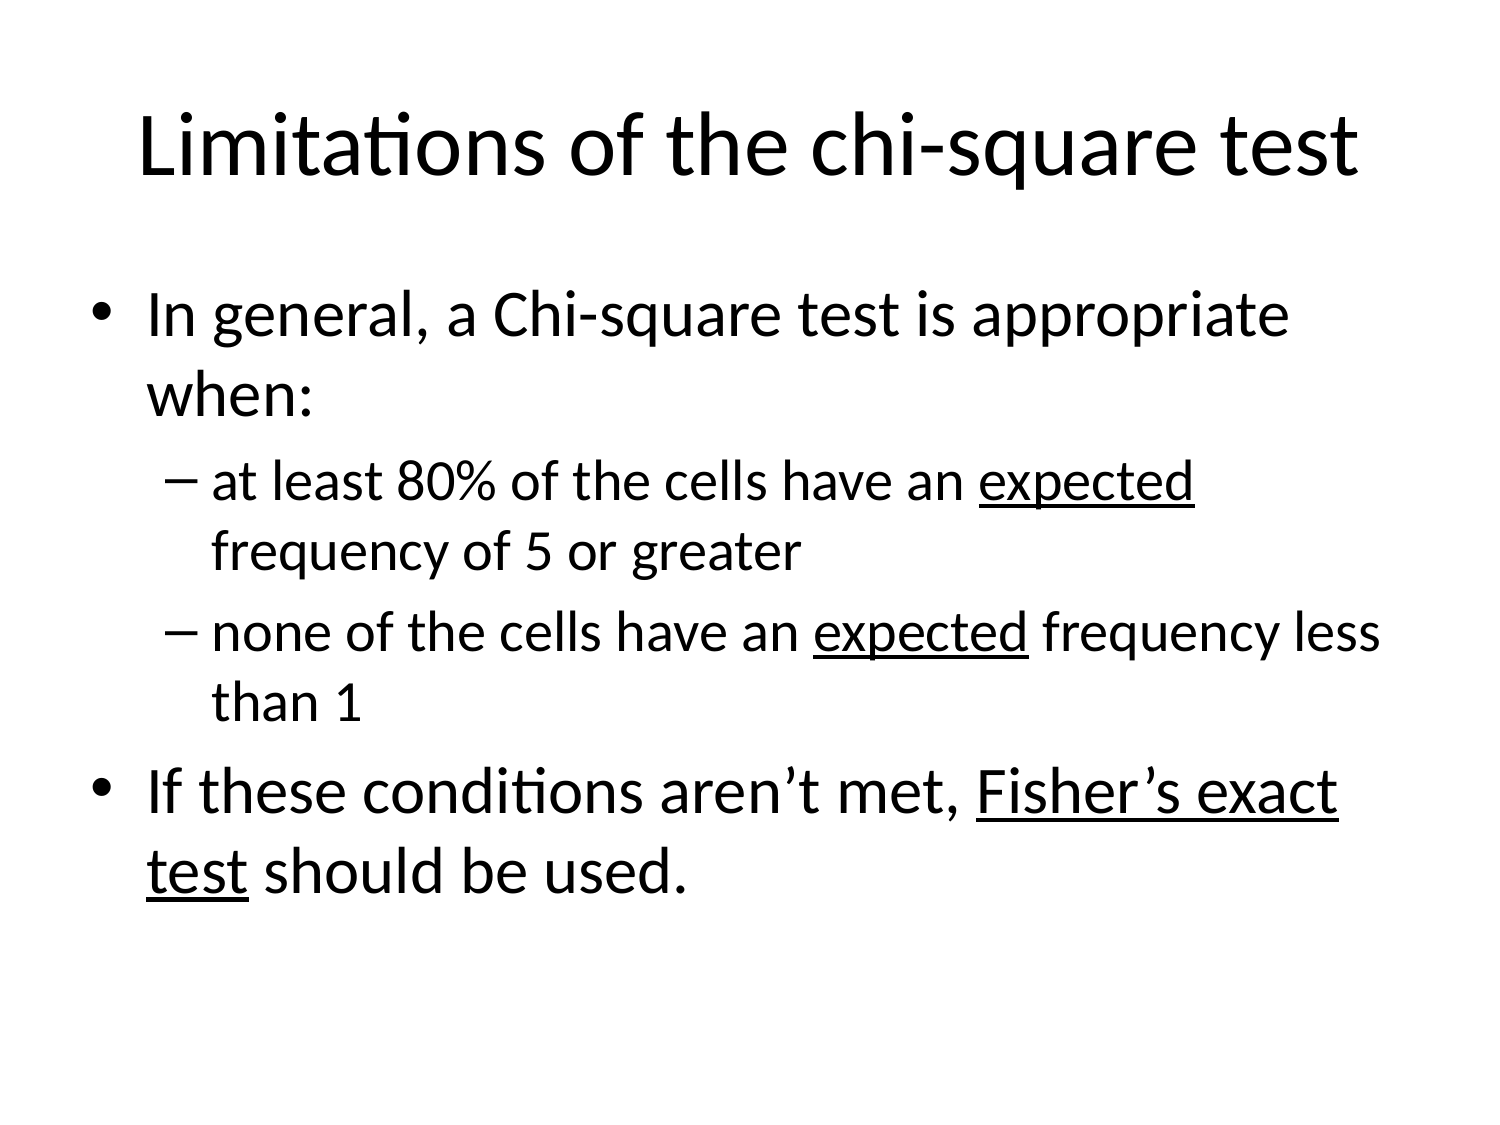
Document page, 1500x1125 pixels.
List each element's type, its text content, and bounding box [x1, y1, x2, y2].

list In general, a Chi-square test is appropriate when: at least 80% of the cells have an expected frequency of 5 or greater none of the cells have an expected frequency less than 1 If these conditions aren’t met, Fisher’s exact test should be used. [74, 262, 1426, 1006]
title Limitations of the chi-square test [74, 44, 1426, 233]
